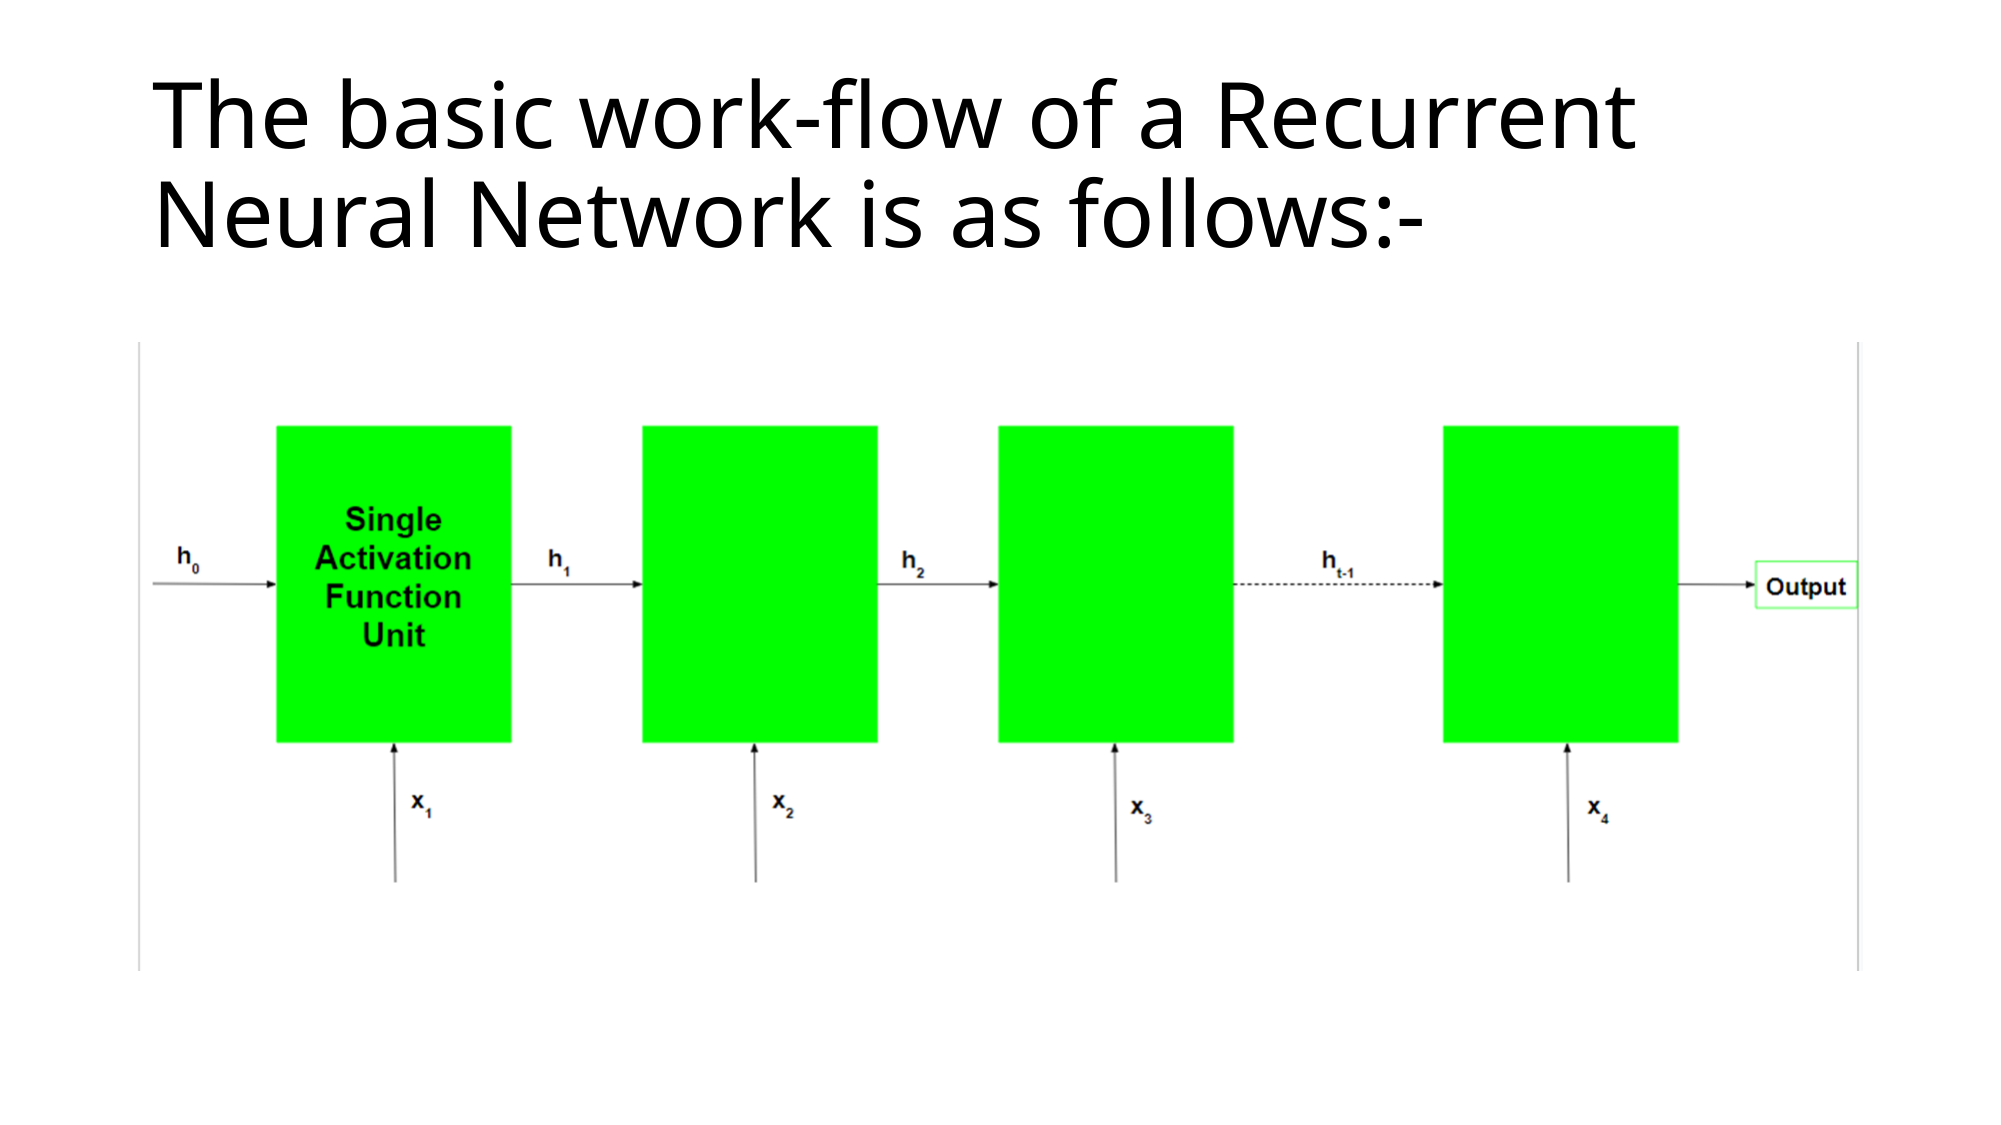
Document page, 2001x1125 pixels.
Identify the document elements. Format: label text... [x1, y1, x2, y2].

title The basic work-flow of a Recurrent Neural Network is as follows:- [137, 59, 1863, 278]
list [137, 342, 1863, 971]
